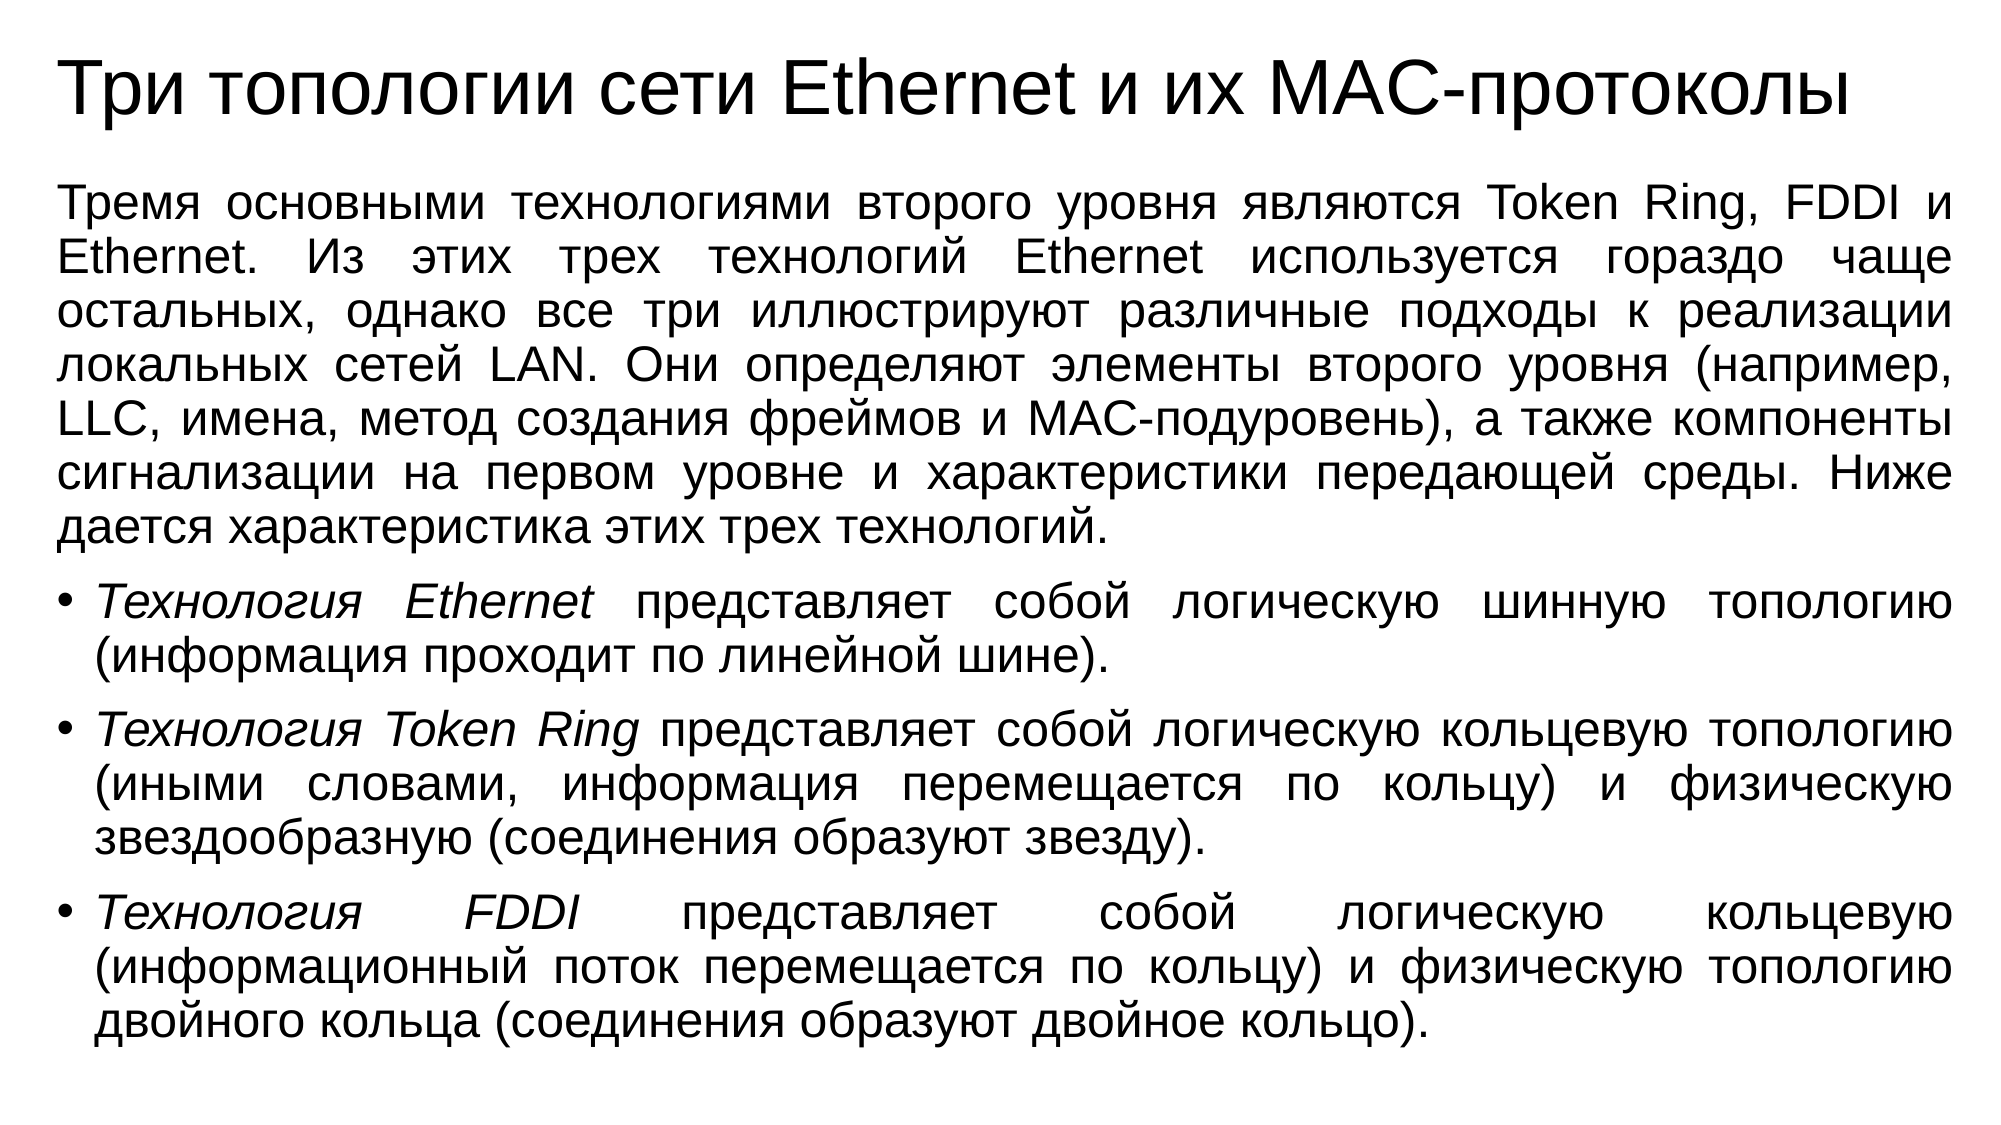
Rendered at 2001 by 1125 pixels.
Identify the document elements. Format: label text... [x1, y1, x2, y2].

list Тремя основными технологиями второго уровня являются Token Ring, FDDI и Ethernet. Из этих трех технологий Ethernet используется гораздо чаще остальных, однако все три иллюстрируют различные подходы к реализации локальных сетей LAN. Они определяют элементы второго уровня (например, LLC, имена, метод создания фреймов и MAC-подуровень), а также компоненты сигнализации на первом уровне и характеристики передающей среды. Ниже дается характеристика этих трех технологий. Технология Ethernet представляет собой логическую шинную топологию (информация проходит по линейной шине). Технология Token Ring представляет собой логическую кольцевую топологию (иными словами, информация перемещается по кольцу) и физическую звездообразную (соединения образуют звезду). Технология FDDI представляет собой логическую кольцевую (информационный поток перемещается по кольцу) и физическую топологию двойного кольца (соединения образуют двойное кольцо). [41, 168, 1970, 1096]
title Три топологии сети Ethernet и их MAC-протоколы [41, 29, 1970, 150]
